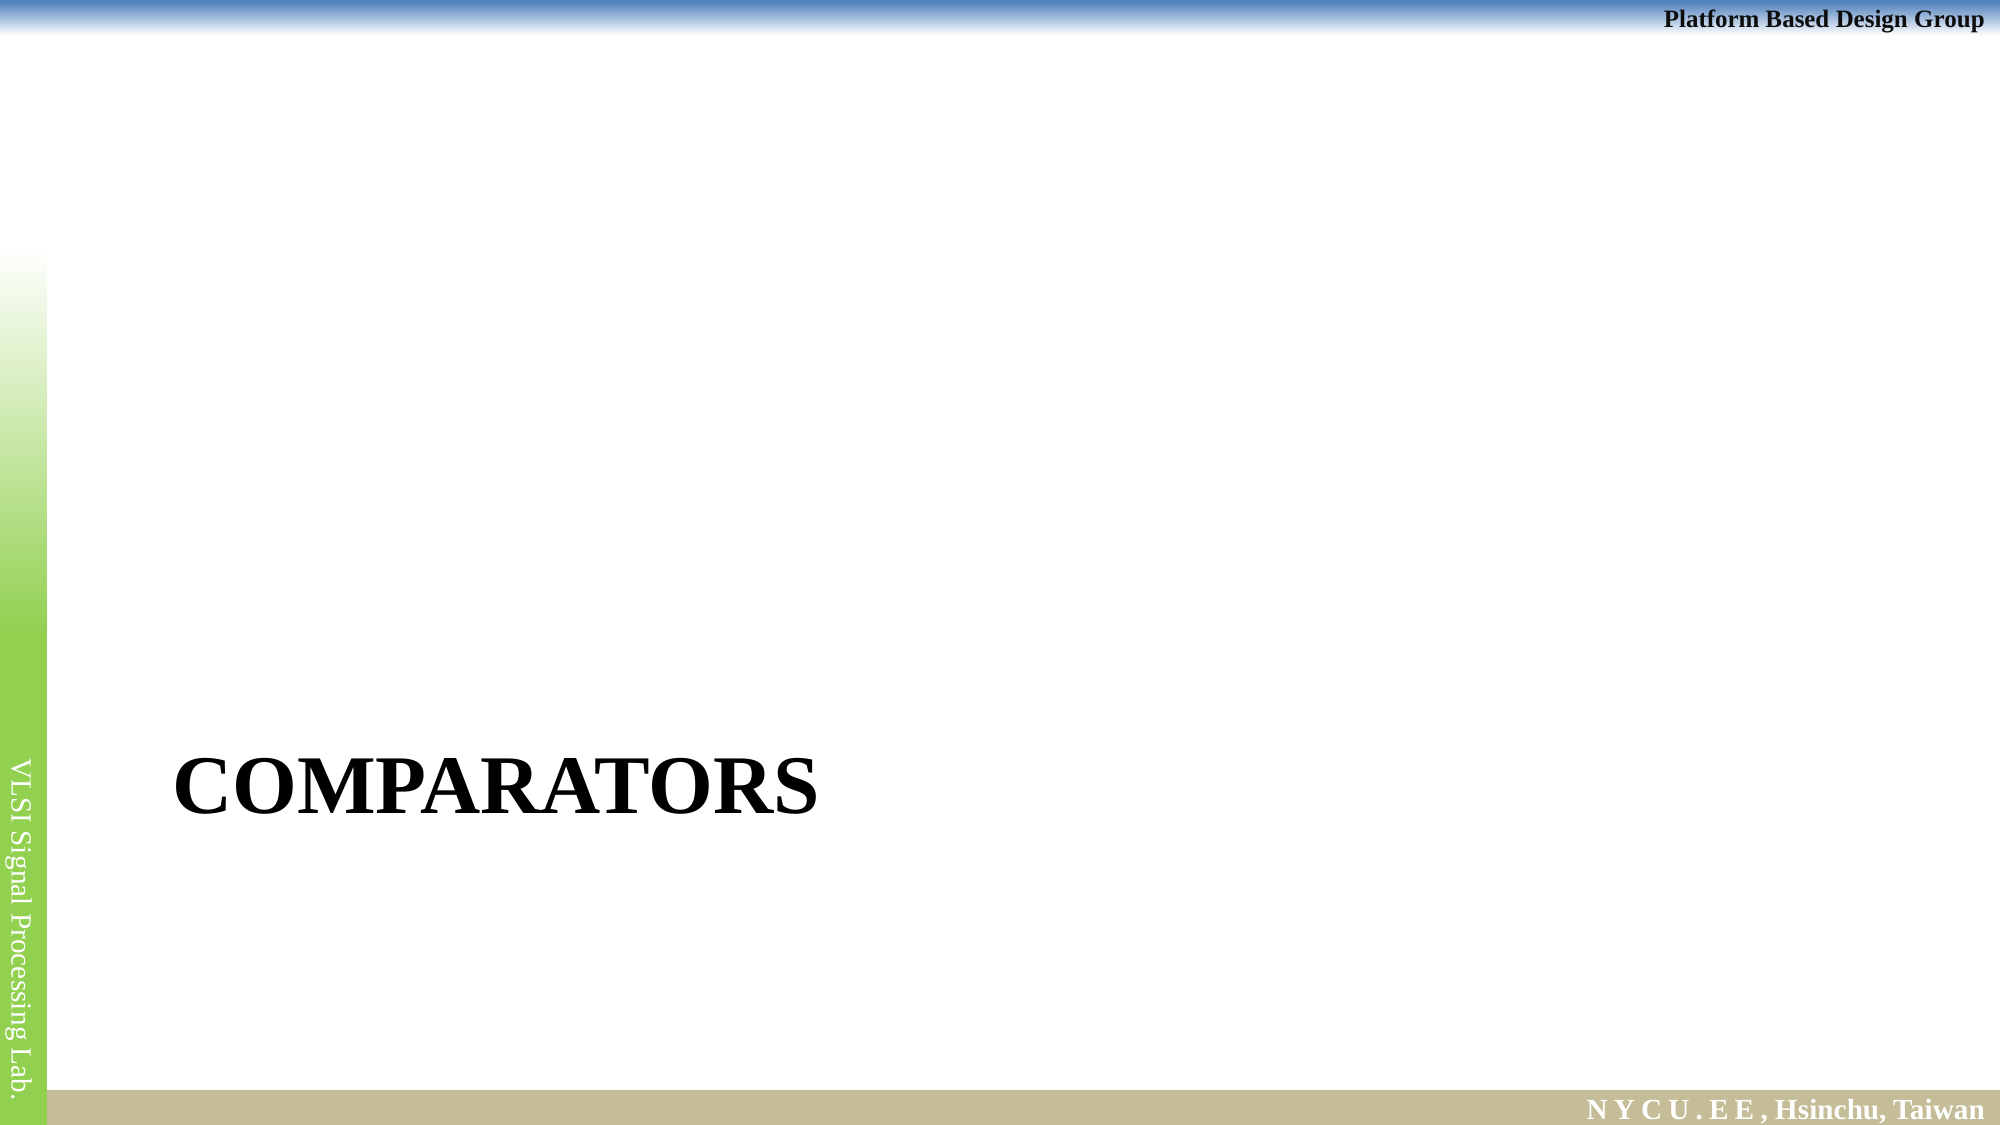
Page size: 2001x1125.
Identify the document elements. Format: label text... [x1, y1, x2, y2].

title comparators [157, 722, 1859, 947]
